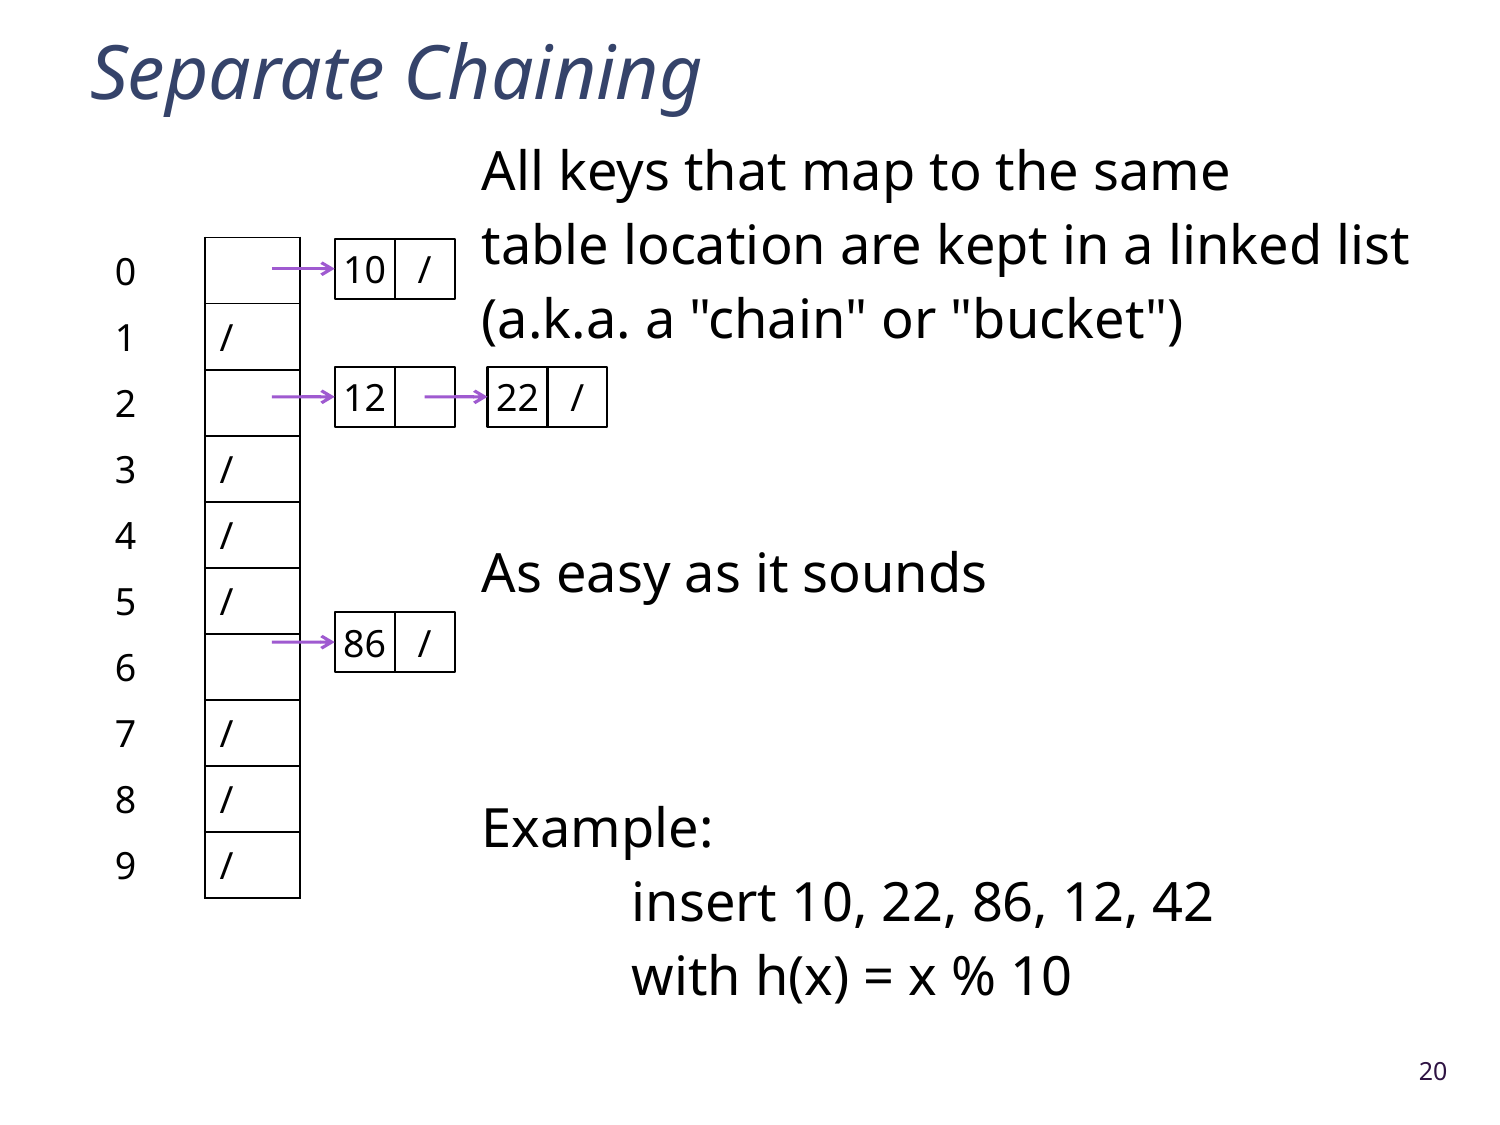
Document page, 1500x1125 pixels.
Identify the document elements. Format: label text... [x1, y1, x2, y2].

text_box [271, 366, 423, 427]
table_cell / [206, 767, 299, 831]
table_cell / [206, 304, 299, 369]
table_cell 7 [100, 700, 204, 766]
table_cell [206, 371, 274, 435]
table_cell / [206, 701, 299, 765]
table_header 0 [100, 238, 204, 304]
table_cell 5 [100, 568, 204, 634]
table_cell 8 [100, 766, 204, 832]
table_cell / [206, 833, 299, 897]
table_cell 1 [100, 304, 204, 370]
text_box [424, 366, 608, 427]
table_cell / [206, 569, 299, 633]
slide_number 20 [1333, 1042, 1463, 1103]
table_cell / [206, 437, 299, 501]
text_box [271, 611, 455, 673]
table_header [206, 238, 270, 303]
table_cell / [206, 503, 299, 567]
table_cell 4 [100, 502, 204, 568]
table_cell [206, 635, 299, 699]
title Separate Chaining [75, 24, 1463, 105]
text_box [271, 238, 455, 299]
table_cell 2 [100, 370, 204, 436]
list All keys that map to the same table location are kept in a linked list (a.k.a. a "chain" or "bucket") As easy as it sounds Example: insert 10, 22, 86, 12, 42 with h(x) = x % 10 [466, 125, 1463, 1025]
table_cell 6 [100, 634, 204, 700]
table_cell 3 [100, 436, 204, 502]
table_cell 9 [100, 832, 204, 898]
